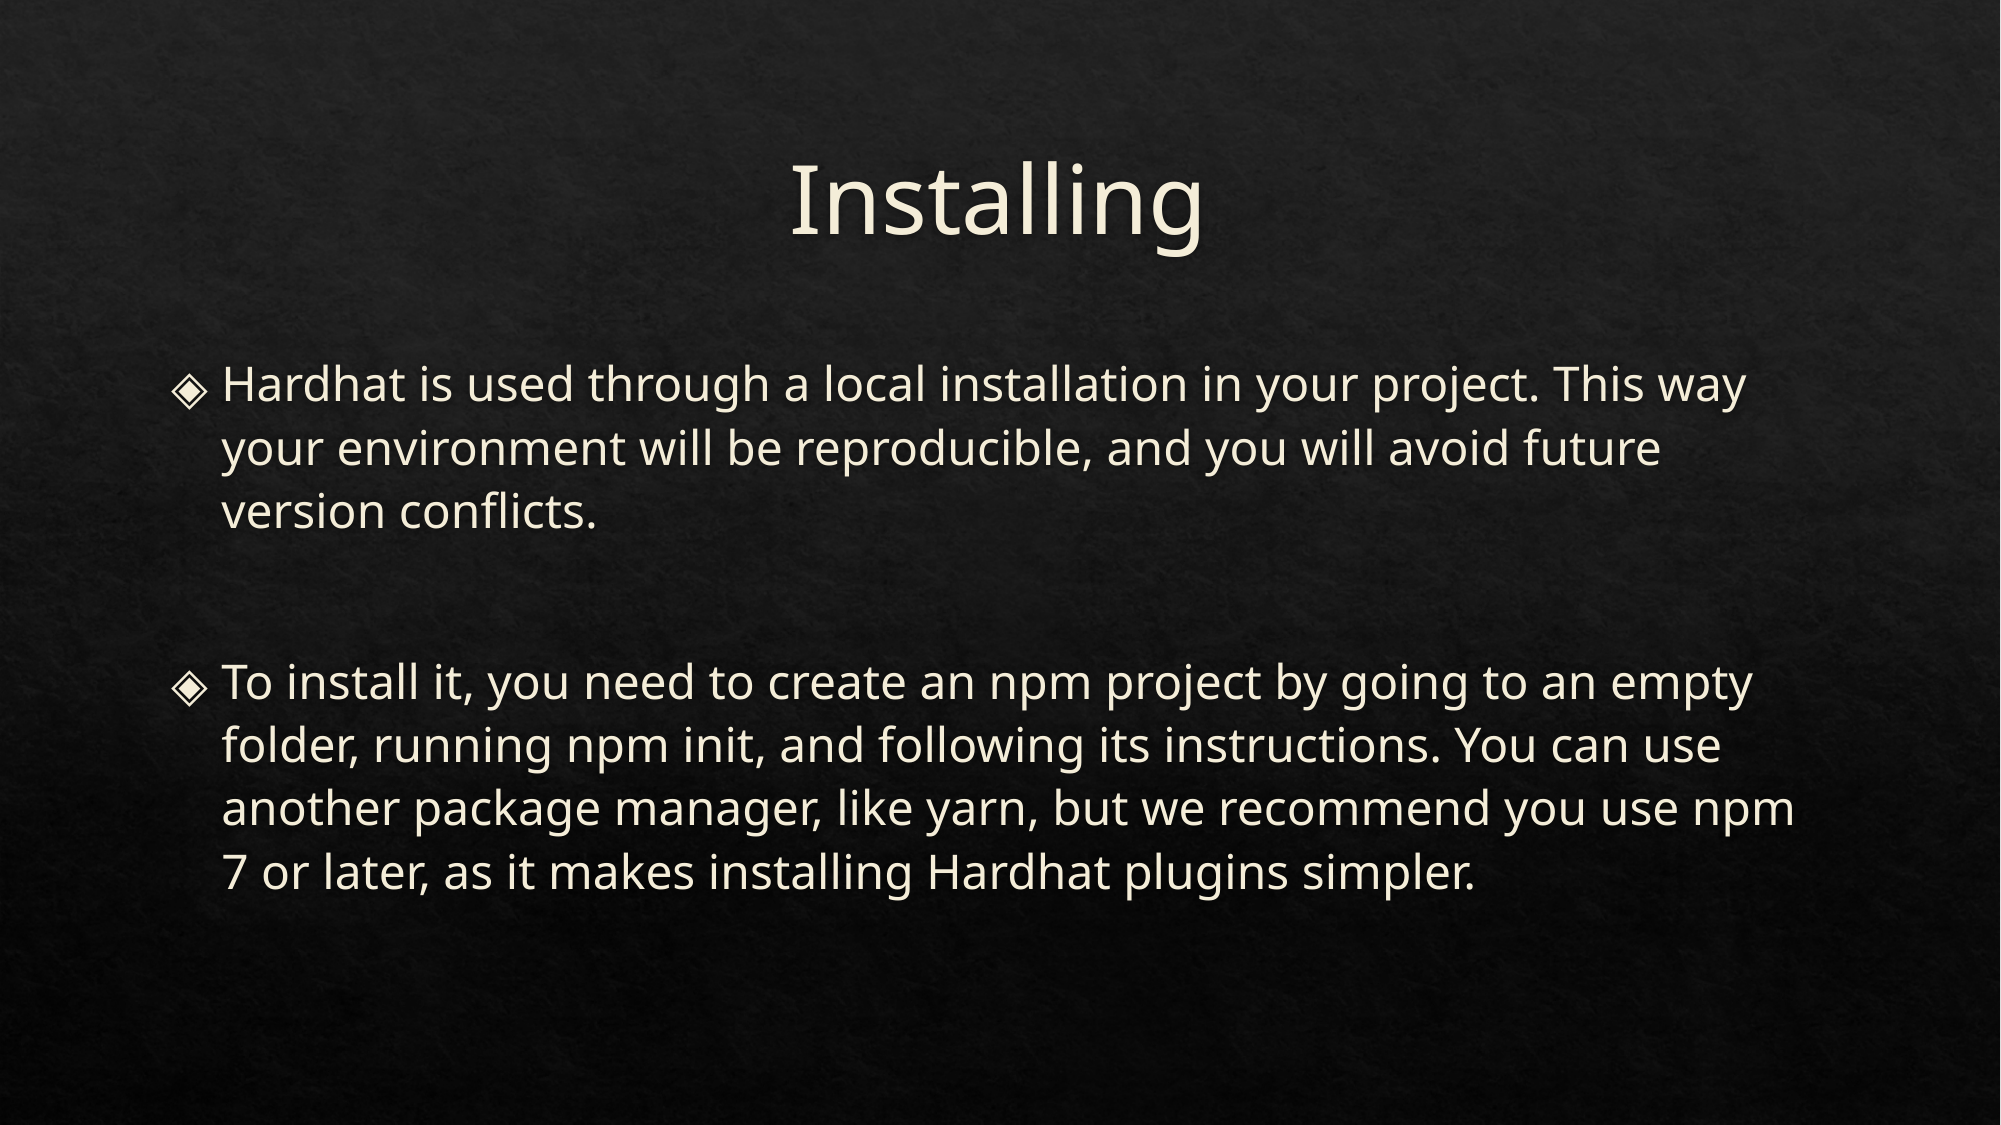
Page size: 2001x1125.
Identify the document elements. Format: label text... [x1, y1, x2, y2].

title Installing [149, 99, 1849, 307]
picture [0, 0, 2001, 1125]
list Hardhat is used through a local installation in your project. This way your environment will be reproducible, and you will avoid future version conflicts. To install it, you need to create an npm project by going to an empty folder, running npm init, and following its instructions. You can use another package manager, like yarn, but we recommend you use npm 7 or later, as it makes installing Hardhat plugins simpler. [149, 340, 1849, 950]
